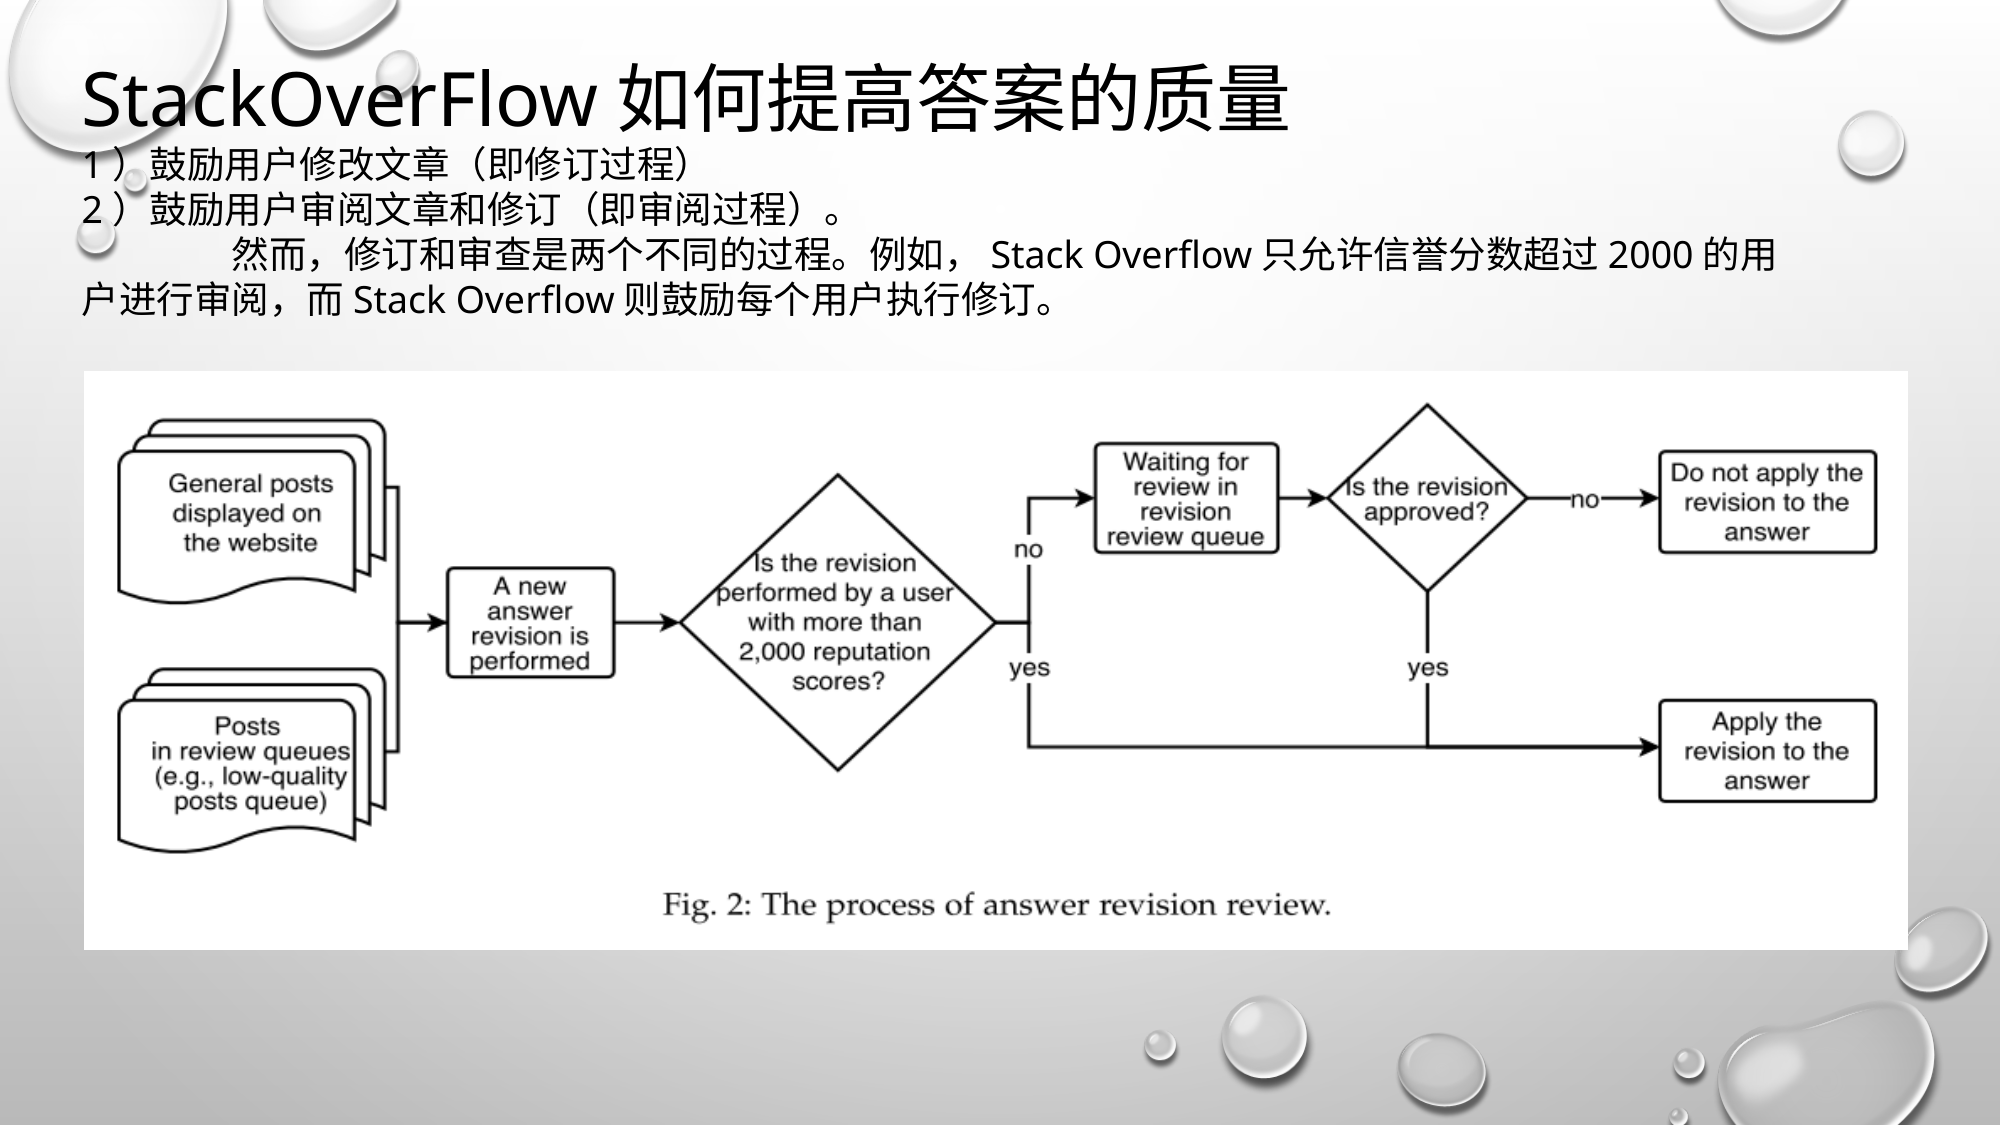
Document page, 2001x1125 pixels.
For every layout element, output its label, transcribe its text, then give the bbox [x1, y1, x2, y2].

text_box StackOverFlow如何提高答案的质量 1）鼓励用户修改文章（即修订过程） 2）鼓励用户审阅文章和修订（即审阅过程）。 然而，修订和审查是两个不同的过程。例如，Stack Overflow只允许信誉分数超过2000的用户进行审阅，而Stack Overflow则鼓励每个用户执行修订。 [66, 43, 1825, 329]
picture [0, 0, 2000, 1125]
